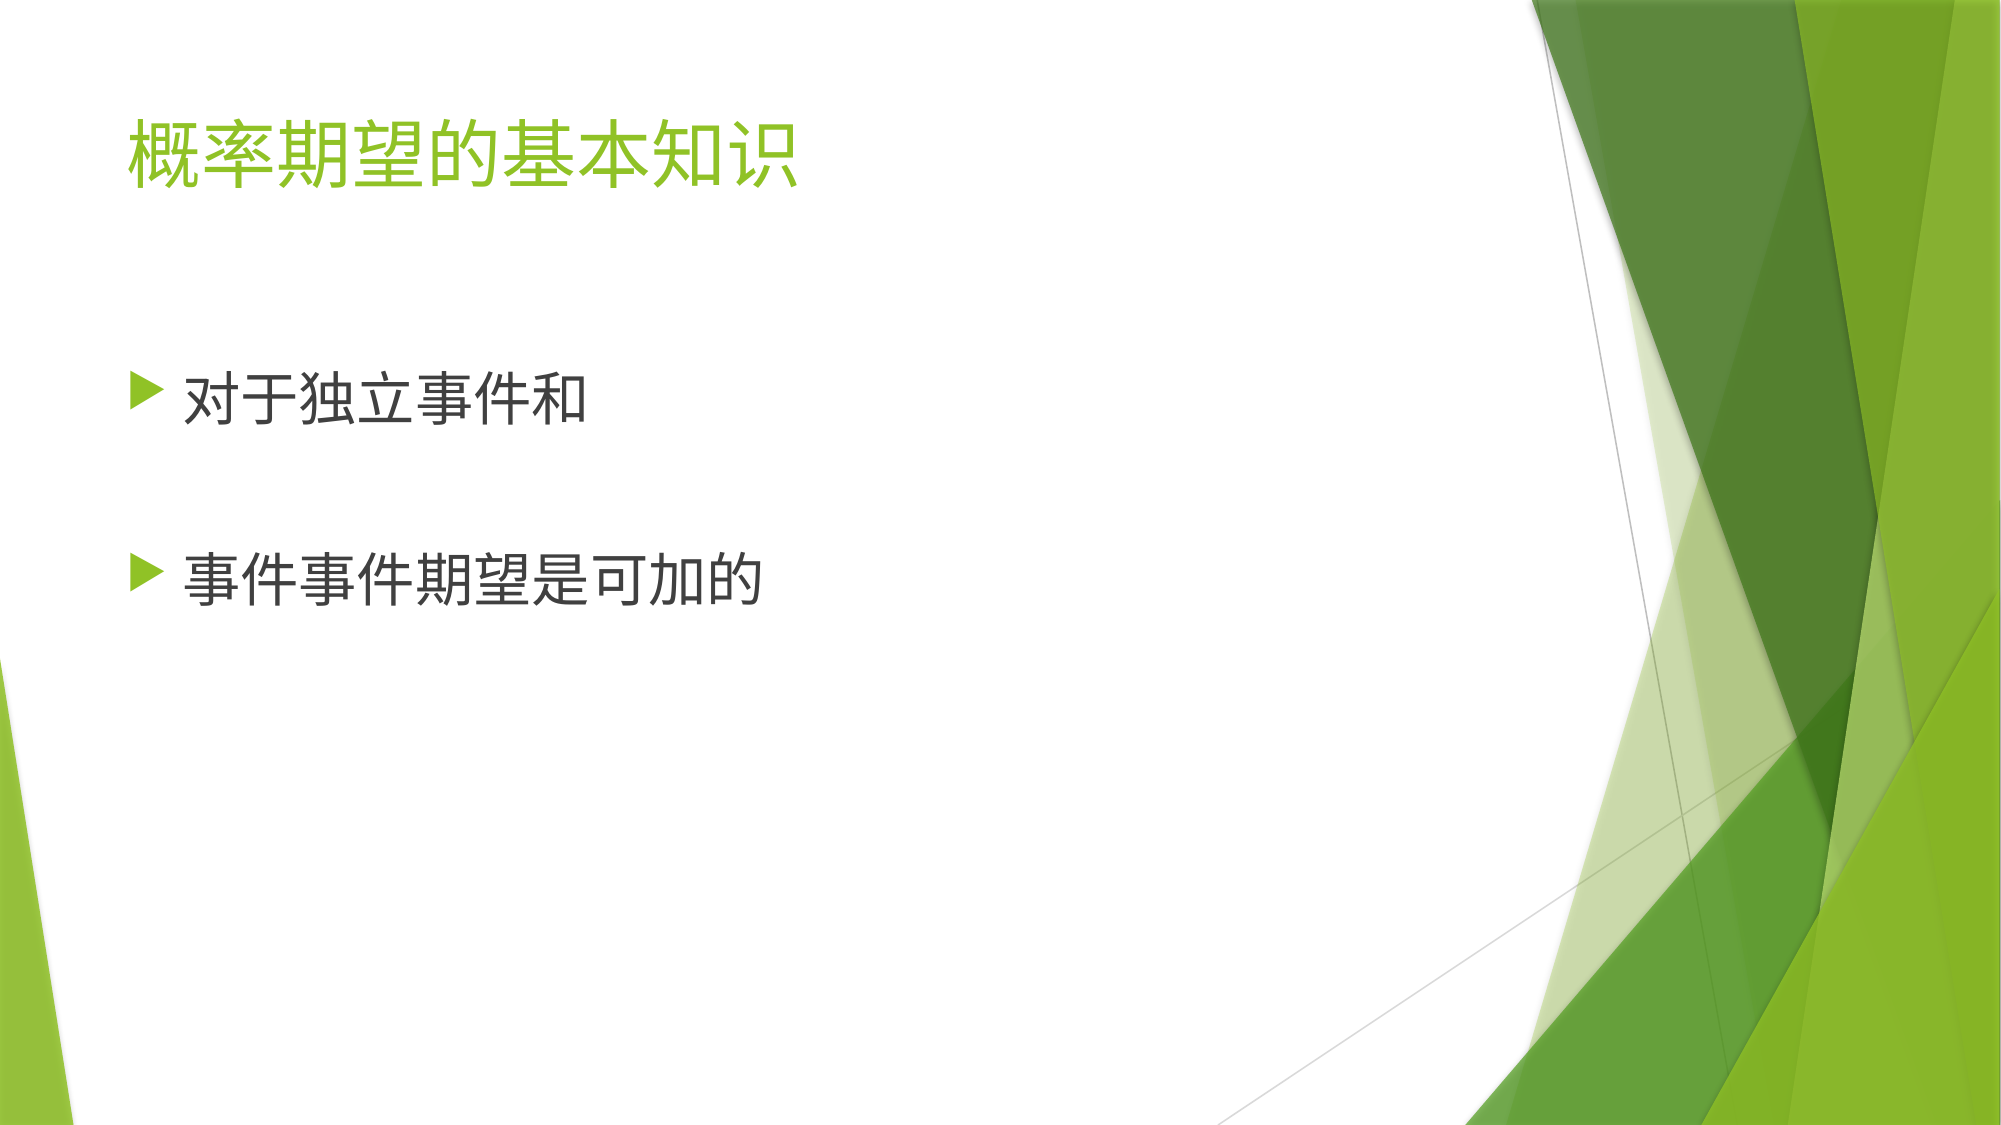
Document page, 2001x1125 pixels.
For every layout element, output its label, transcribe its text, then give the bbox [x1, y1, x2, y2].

title 概率期望的基本知识 [111, 99, 1522, 317]
